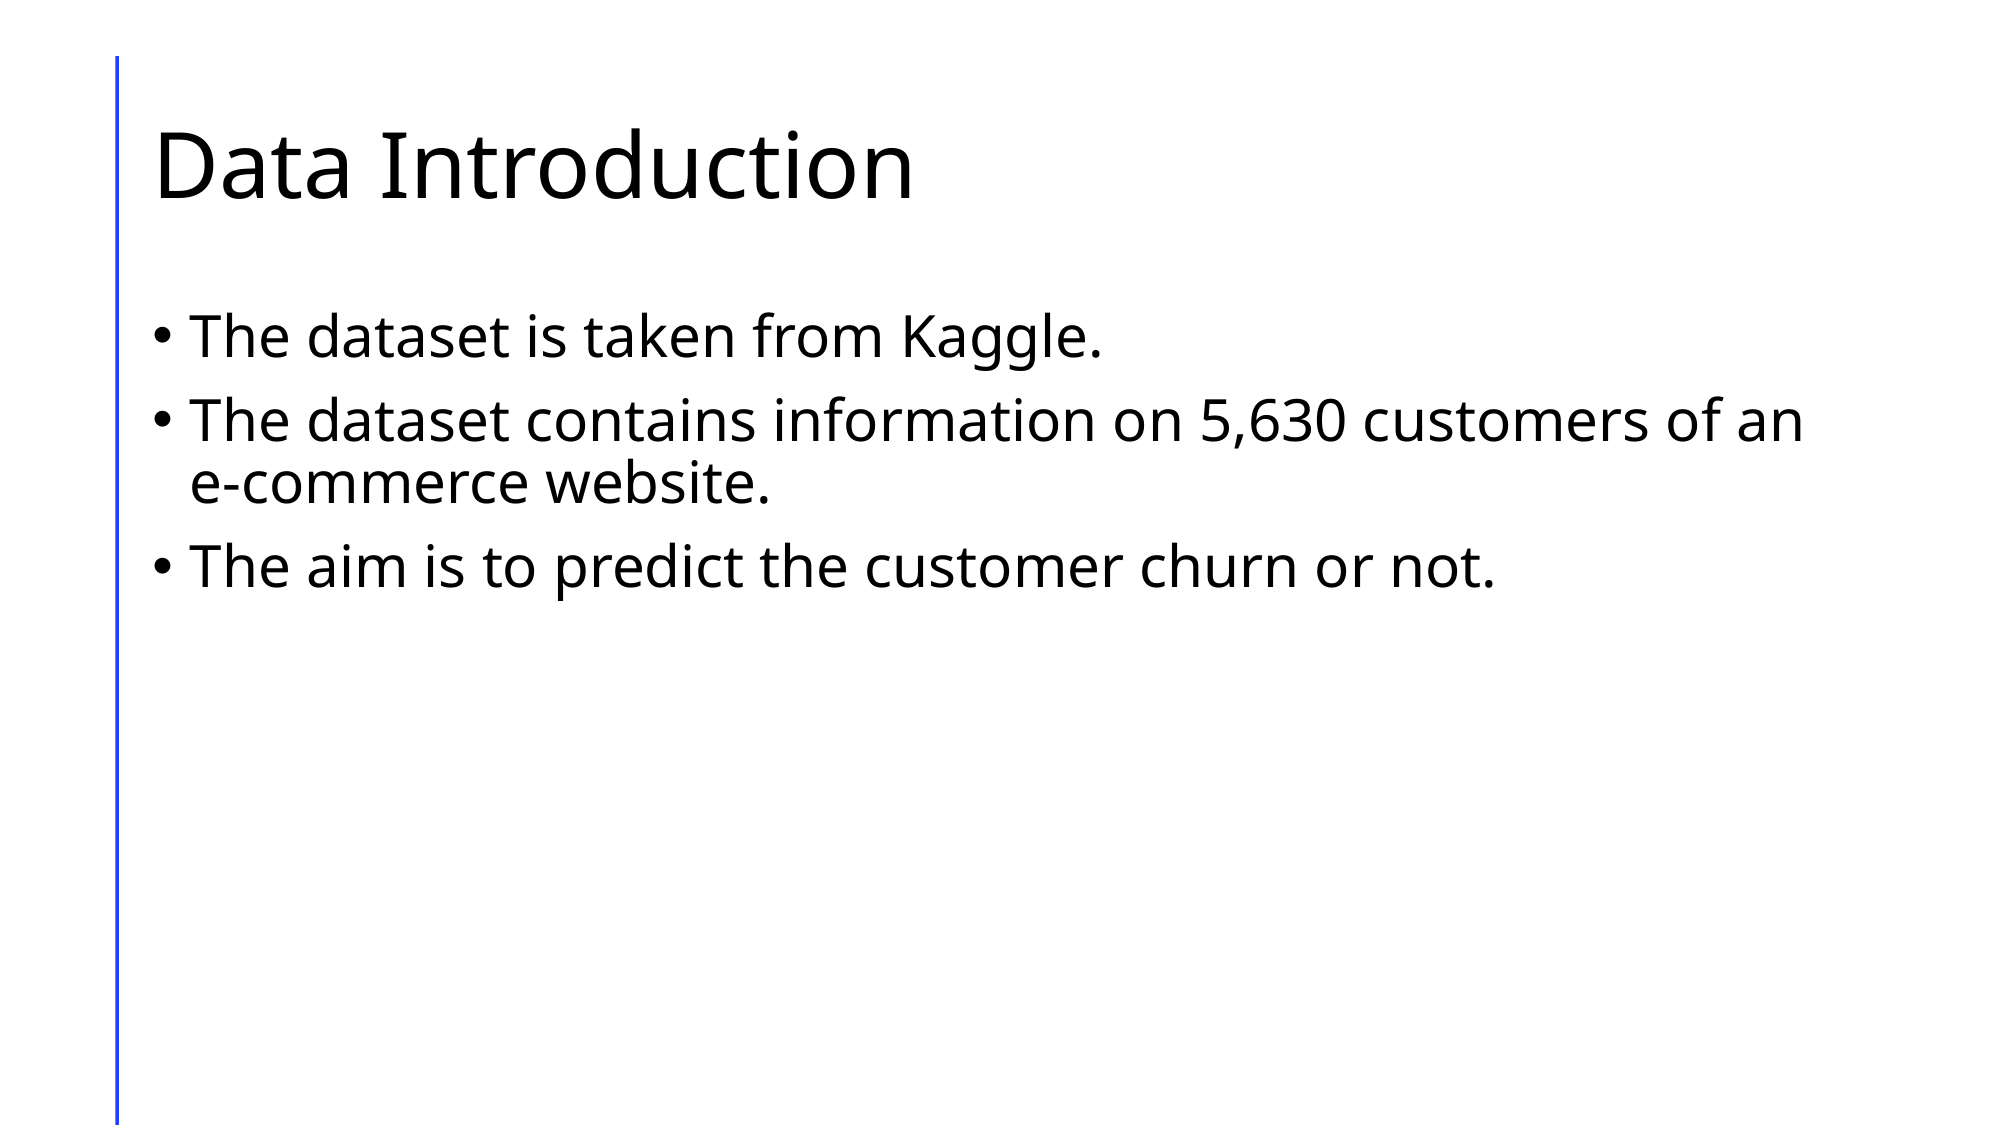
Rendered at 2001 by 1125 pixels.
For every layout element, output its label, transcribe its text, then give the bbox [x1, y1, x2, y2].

title Data Introduction [137, 59, 1863, 278]
list The dataset is taken from Kaggle. The dataset contains information on 5,630 customers of an e-commerce website. The aim is to predict the customer churn or not. [137, 299, 1863, 1014]
